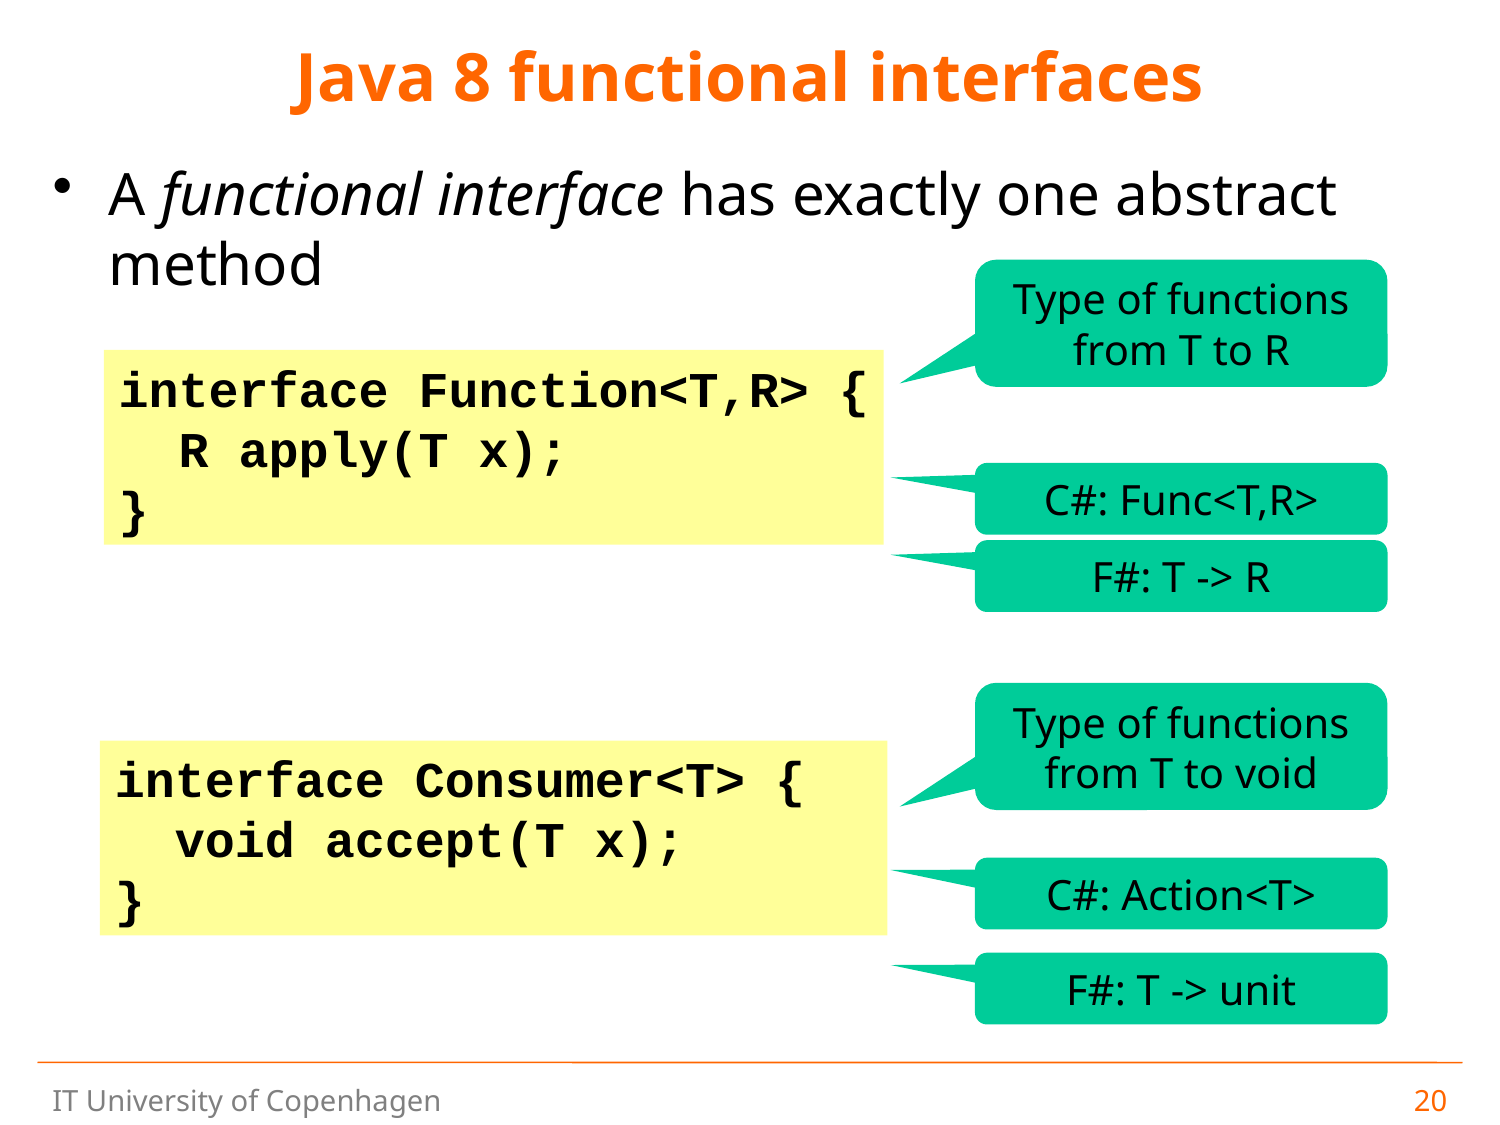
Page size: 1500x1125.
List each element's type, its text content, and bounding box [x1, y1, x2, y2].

list A functional interface has exactly one abstract method [37, 149, 1500, 1063]
text_box F#: T -> R [890, 540, 1388, 612]
text_box Type of functions from T to R [899, 259, 1388, 387]
text_box C#: Action<T> [890, 857, 1388, 930]
text_box interface Consumer<T> { void accept(T x); } [99, 740, 888, 936]
slide_number 20 [1362, 1074, 1463, 1125]
text_box F#: T -> unit [890, 952, 1388, 1025]
title Java 8 functional interfaces [37, 0, 1463, 149]
text_box interface Function<T,R> { R apply(T x); } [103, 349, 884, 545]
text_box Type of functions from T to void [899, 682, 1388, 811]
text_box C#: Func<T,R> [890, 462, 1388, 535]
